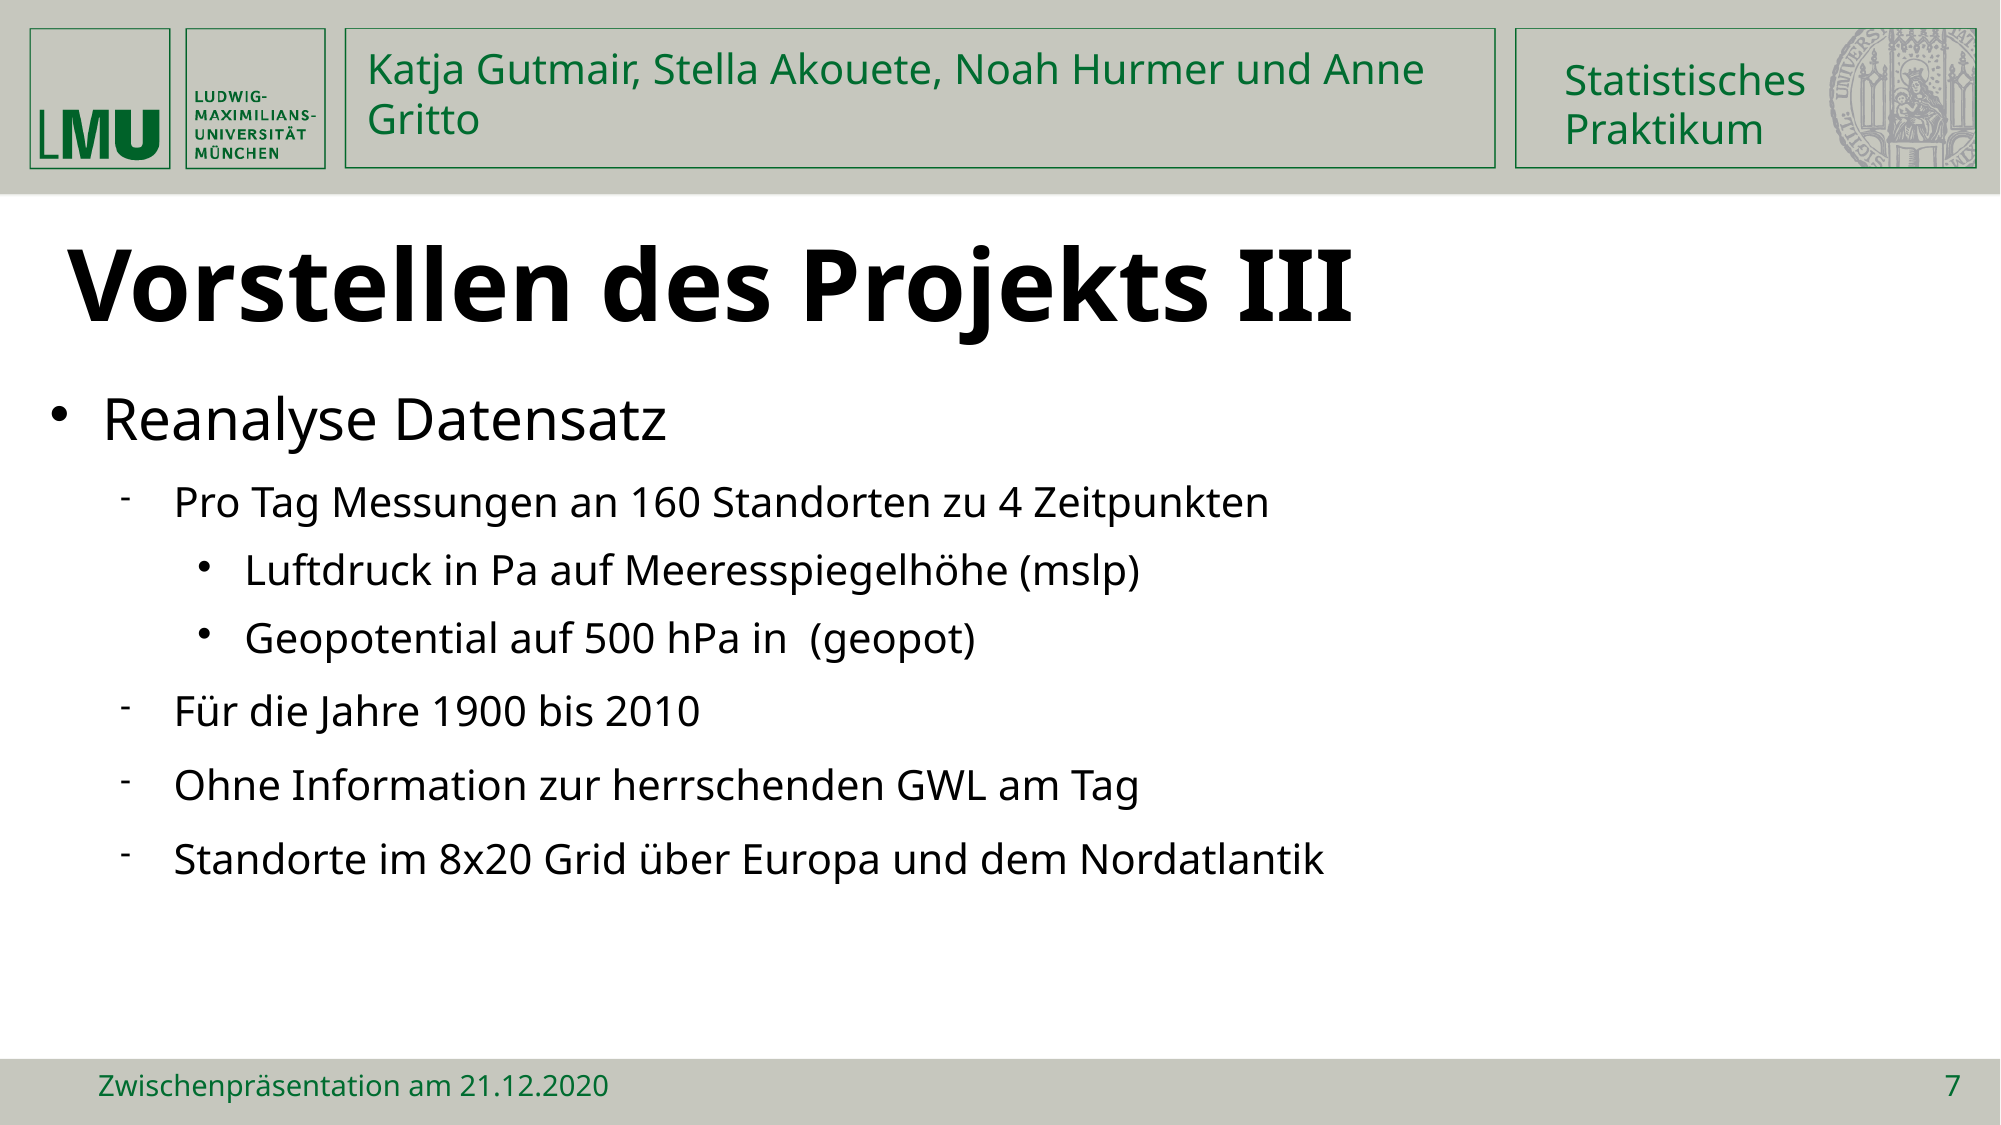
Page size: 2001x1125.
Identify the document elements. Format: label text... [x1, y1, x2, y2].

text_box Zwischenpräsentation am 21.12.2020 [83, 1059, 1775, 1108]
text_box Vorstellen des Projekts III [52, 213, 1948, 339]
text_box Statistisches Praktikum [1549, 46, 1833, 161]
text_box 7 [1803, 1059, 1977, 1108]
text_box [1525, 30, 1821, 161]
picture [0, 0, 2001, 1125]
text_box Katja Gutmair, Stella Akouete, Noah Hurmer und Anne Gritto [352, 74, 1463, 150]
